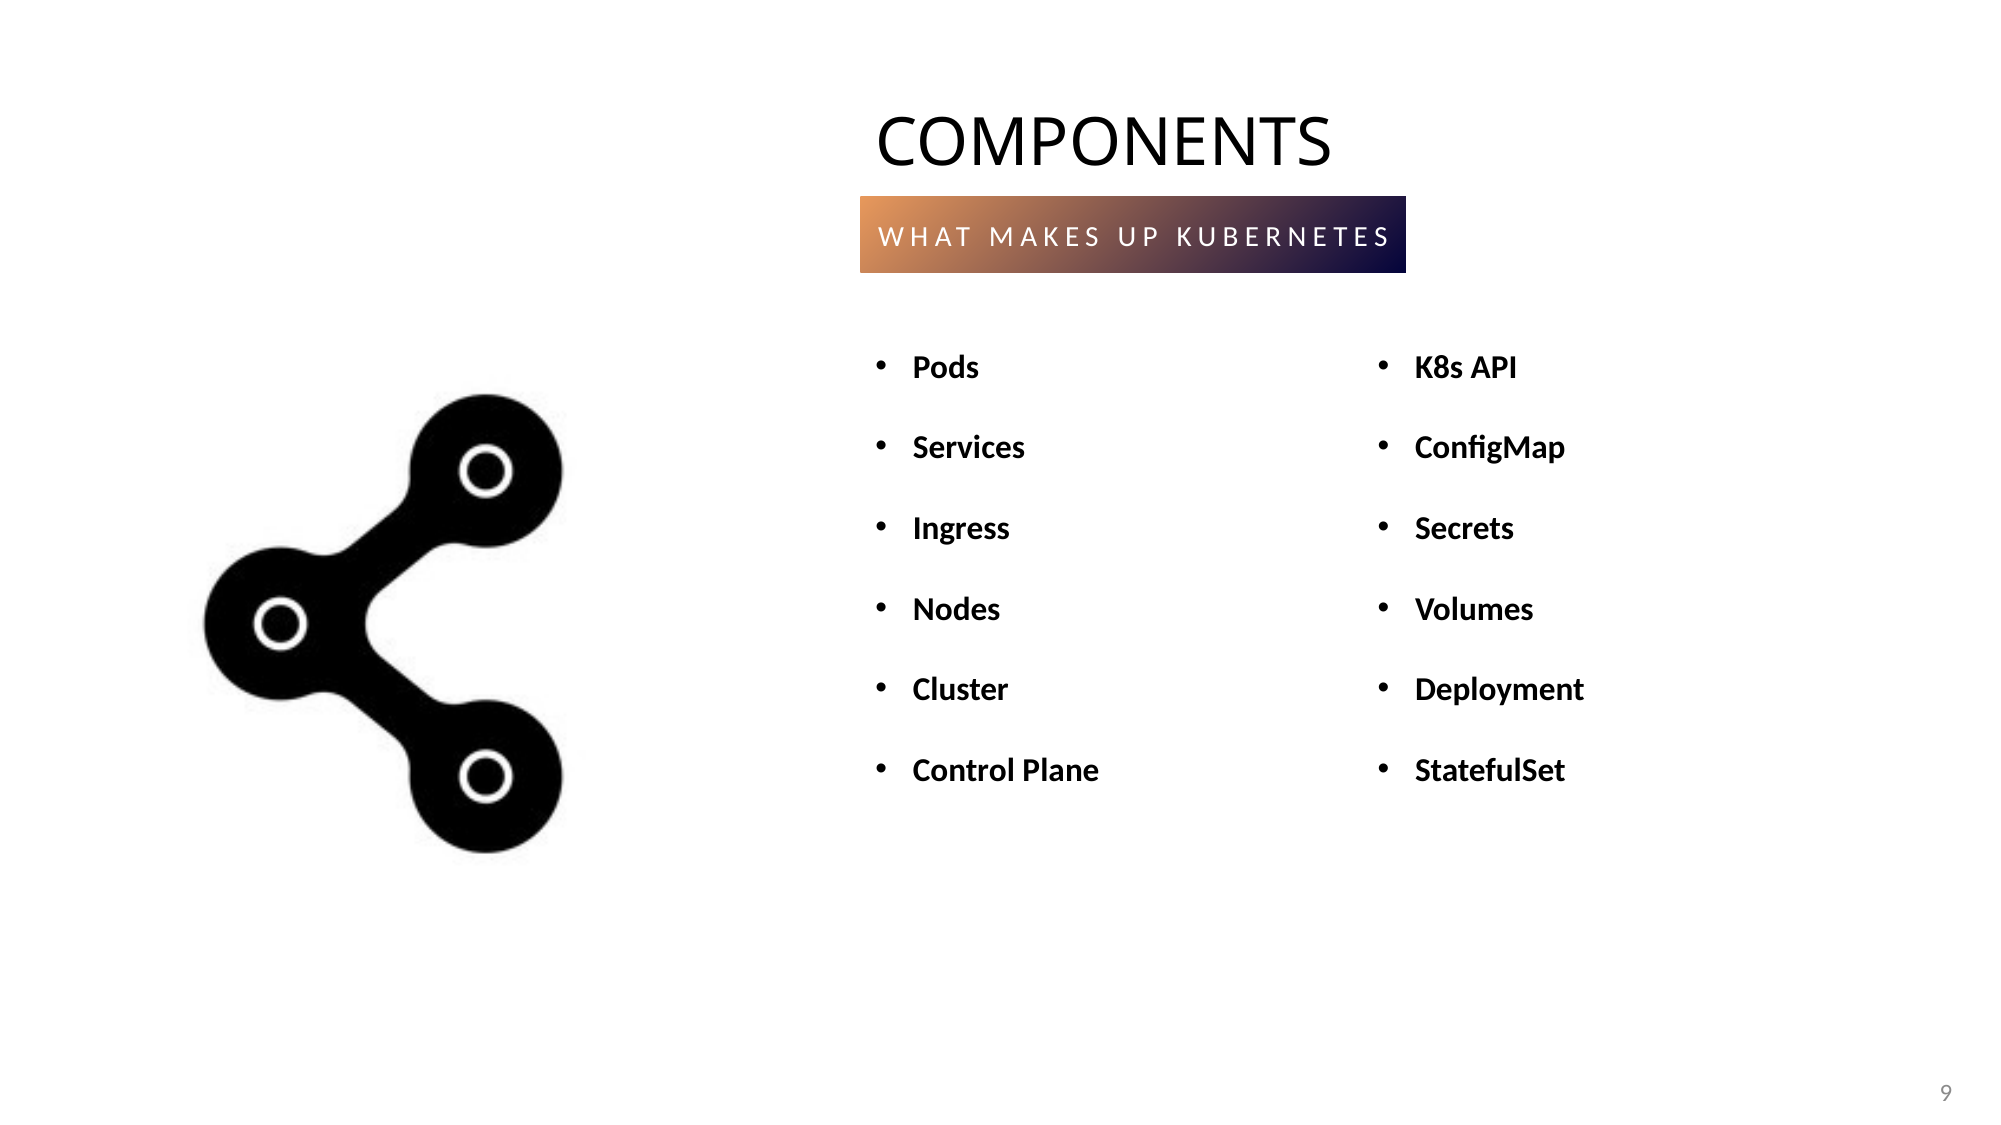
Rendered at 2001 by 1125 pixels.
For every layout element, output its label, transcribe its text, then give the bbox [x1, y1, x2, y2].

picture [0, 317, 763, 939]
list WHAT MAKES UP KUBERNETES [860, 196, 1406, 273]
slide_number [1894, 1061, 1968, 1121]
title Components [860, 51, 1968, 197]
list Pods Services Ingress Nodes Cluster Control Plane K8s API ConfigMap Secrets Volumes Deployment StatefulSet [860, 317, 1895, 1061]
